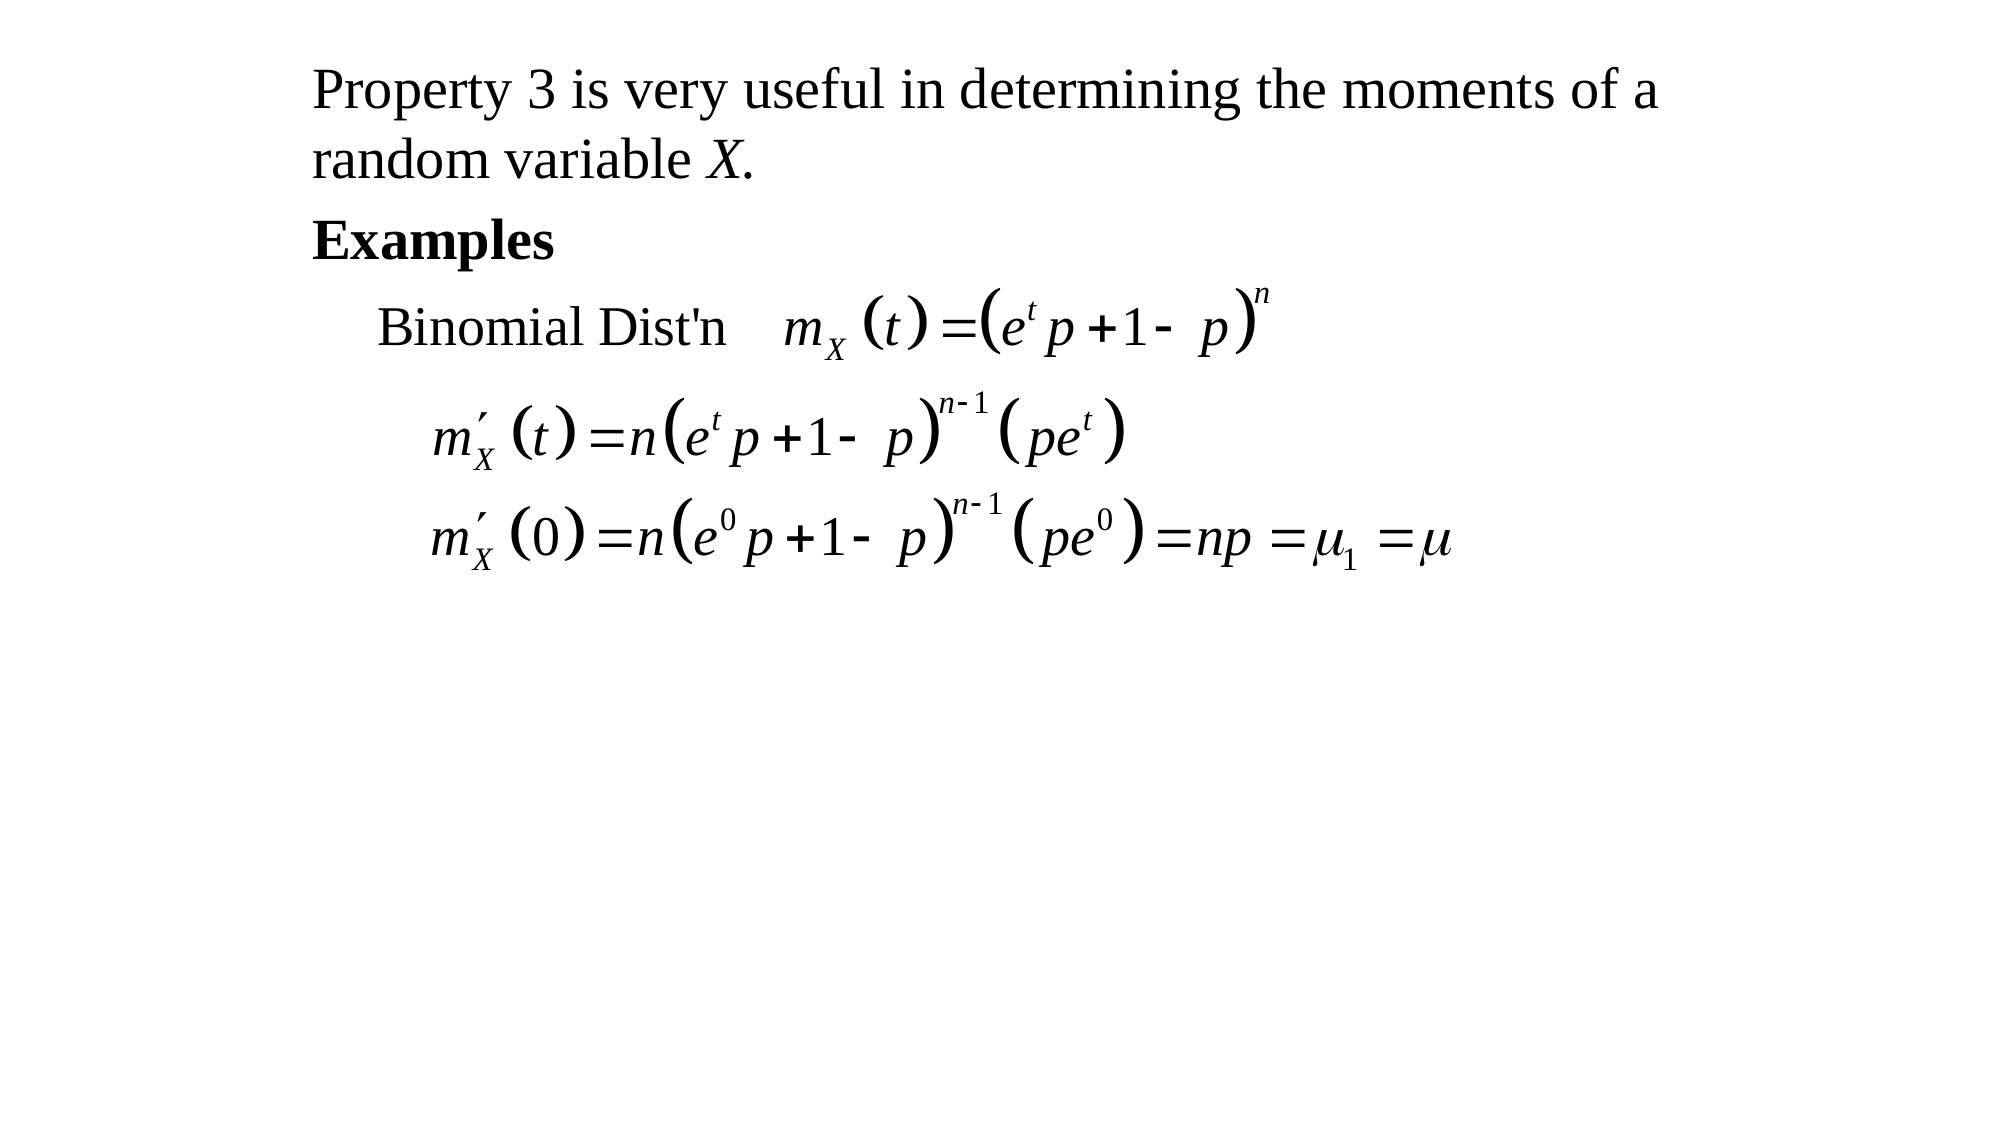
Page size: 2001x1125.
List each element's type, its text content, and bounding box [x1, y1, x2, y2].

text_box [422, 476, 1466, 594]
text_box Property 3 is very useful in determining the moments of a random variable X. Examples [297, 42, 1680, 288]
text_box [423, 375, 1131, 476]
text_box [368, 266, 1281, 384]
